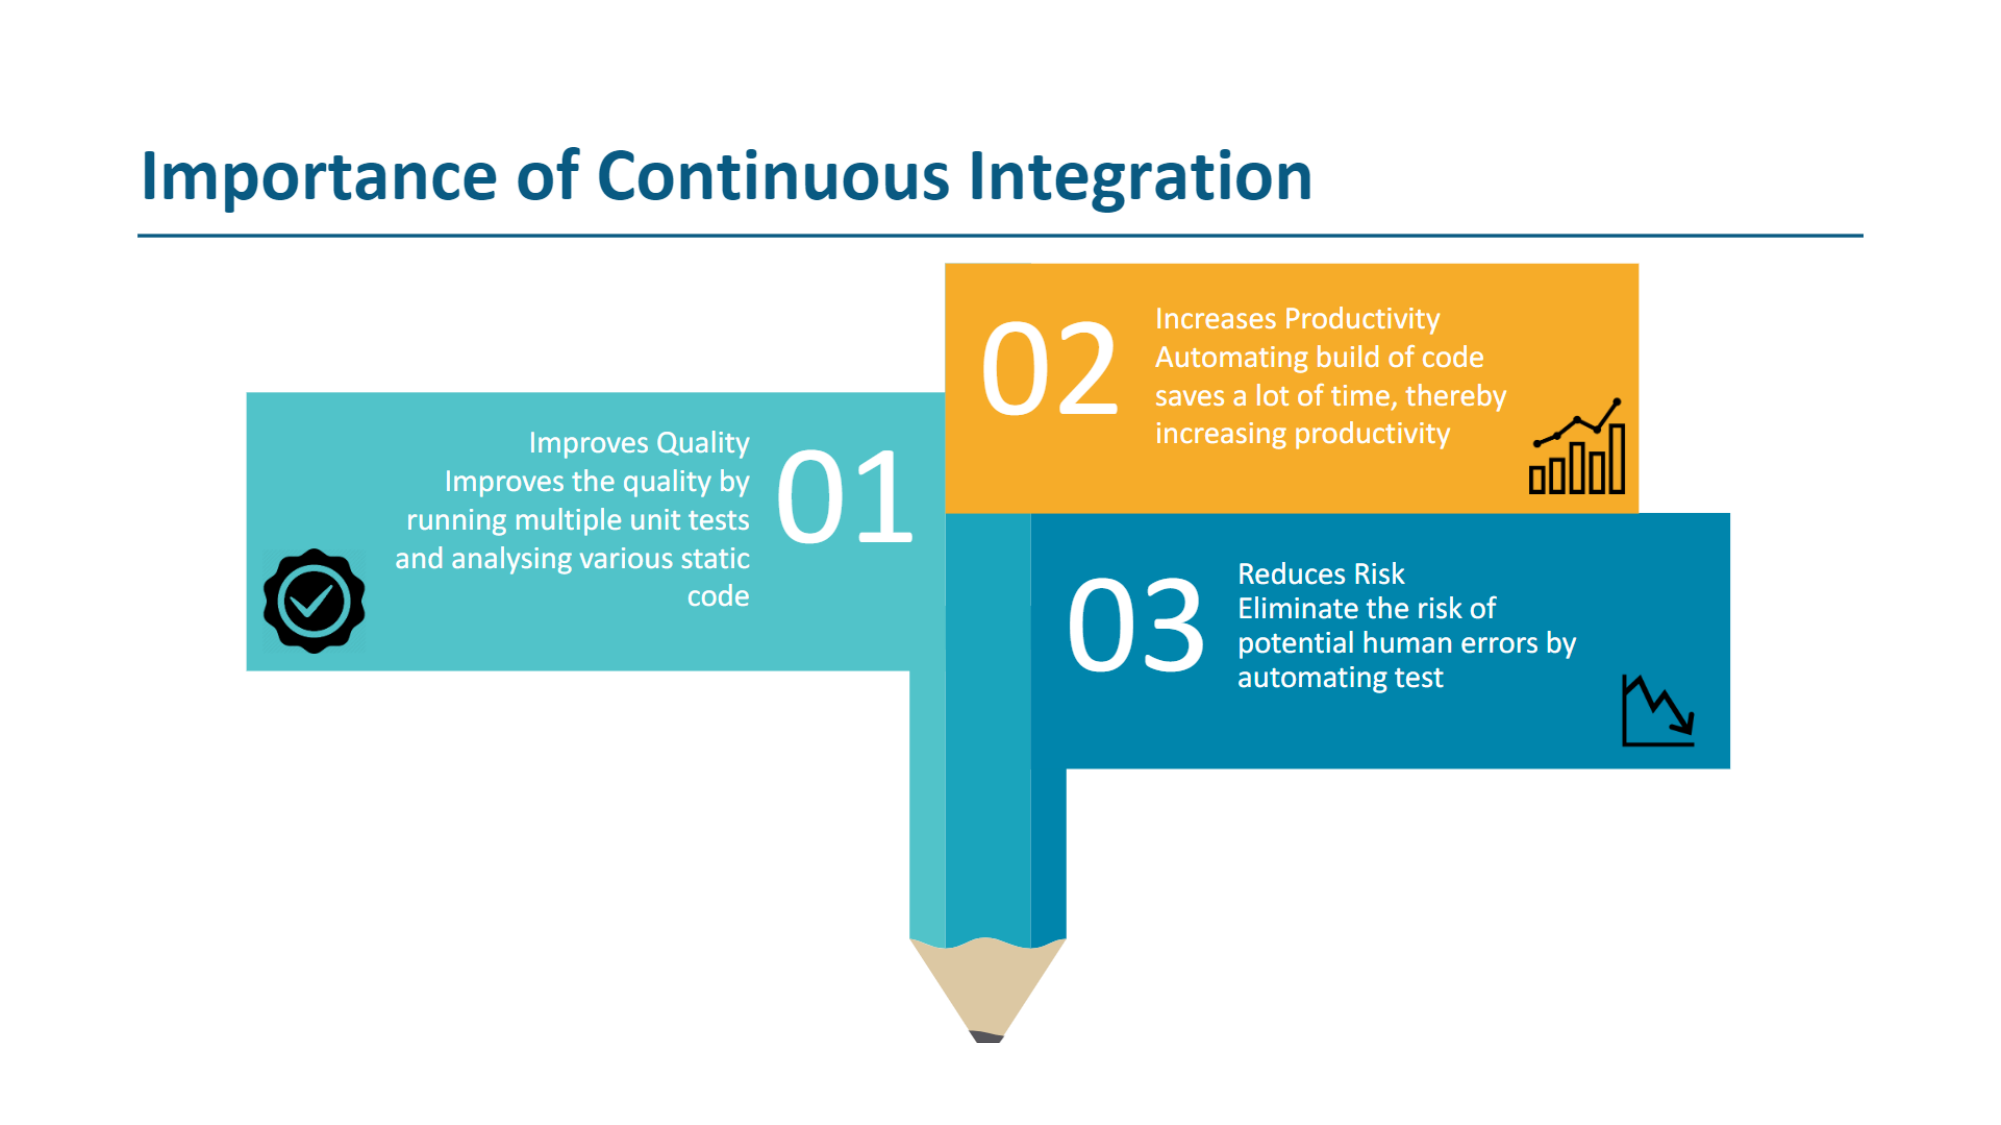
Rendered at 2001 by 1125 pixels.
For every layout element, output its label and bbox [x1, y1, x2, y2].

picture [91, 85, 1892, 1043]
